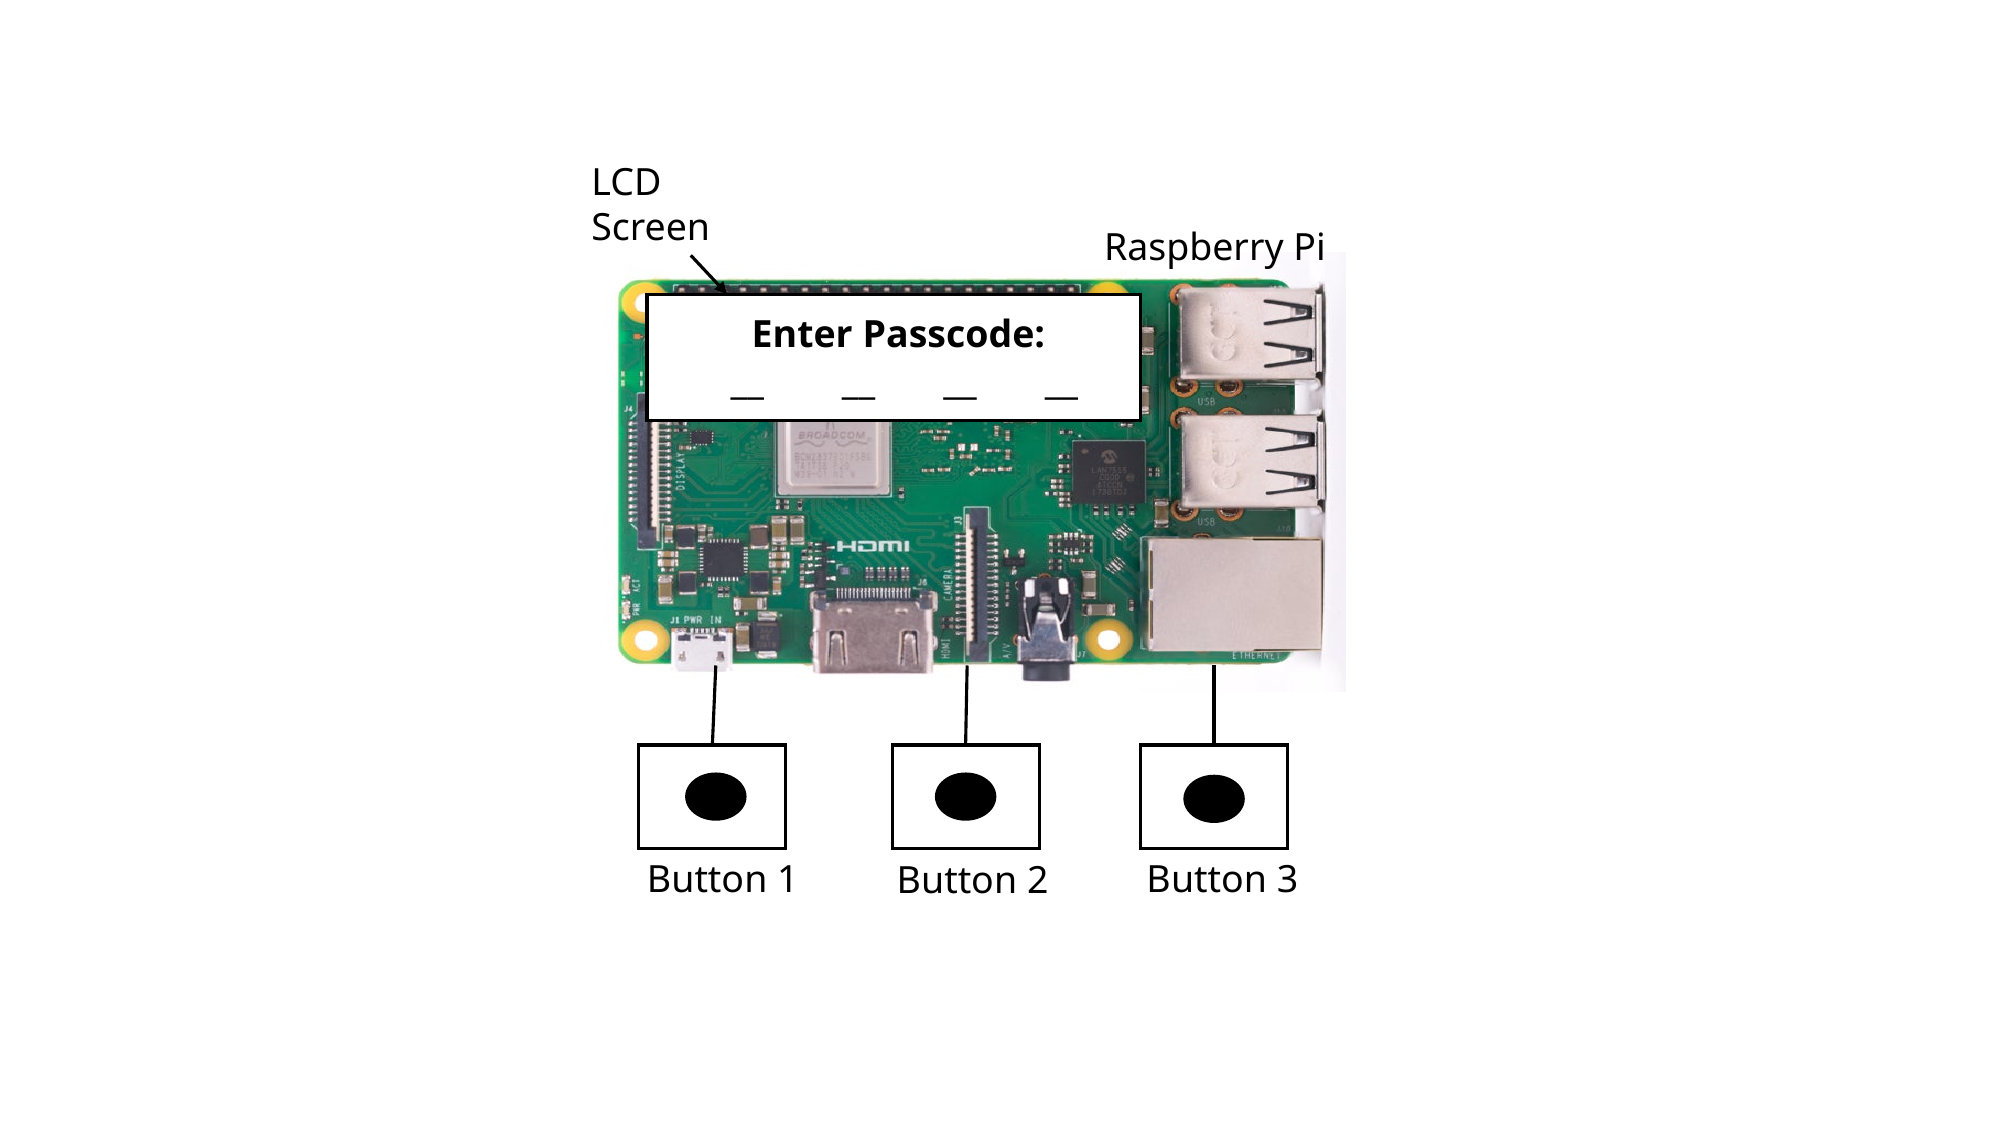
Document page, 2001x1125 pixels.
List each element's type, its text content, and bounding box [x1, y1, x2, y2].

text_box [711, 665, 717, 746]
text_box [1183, 774, 1245, 823]
text_box Button 3 [1131, 847, 1328, 907]
text_box Raspberry Pi [1089, 215, 1361, 276]
text_box LCD Screen [576, 150, 805, 256]
text_box Button 1 [632, 847, 828, 907]
text_box [637, 743, 787, 847]
text_box Button 2 [881, 849, 1078, 909]
picture [601, 252, 1347, 692]
text_box [1139, 743, 1289, 847]
text_box [685, 772, 747, 821]
text_box [934, 772, 997, 821]
text_box [891, 743, 1041, 849]
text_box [690, 210, 728, 295]
